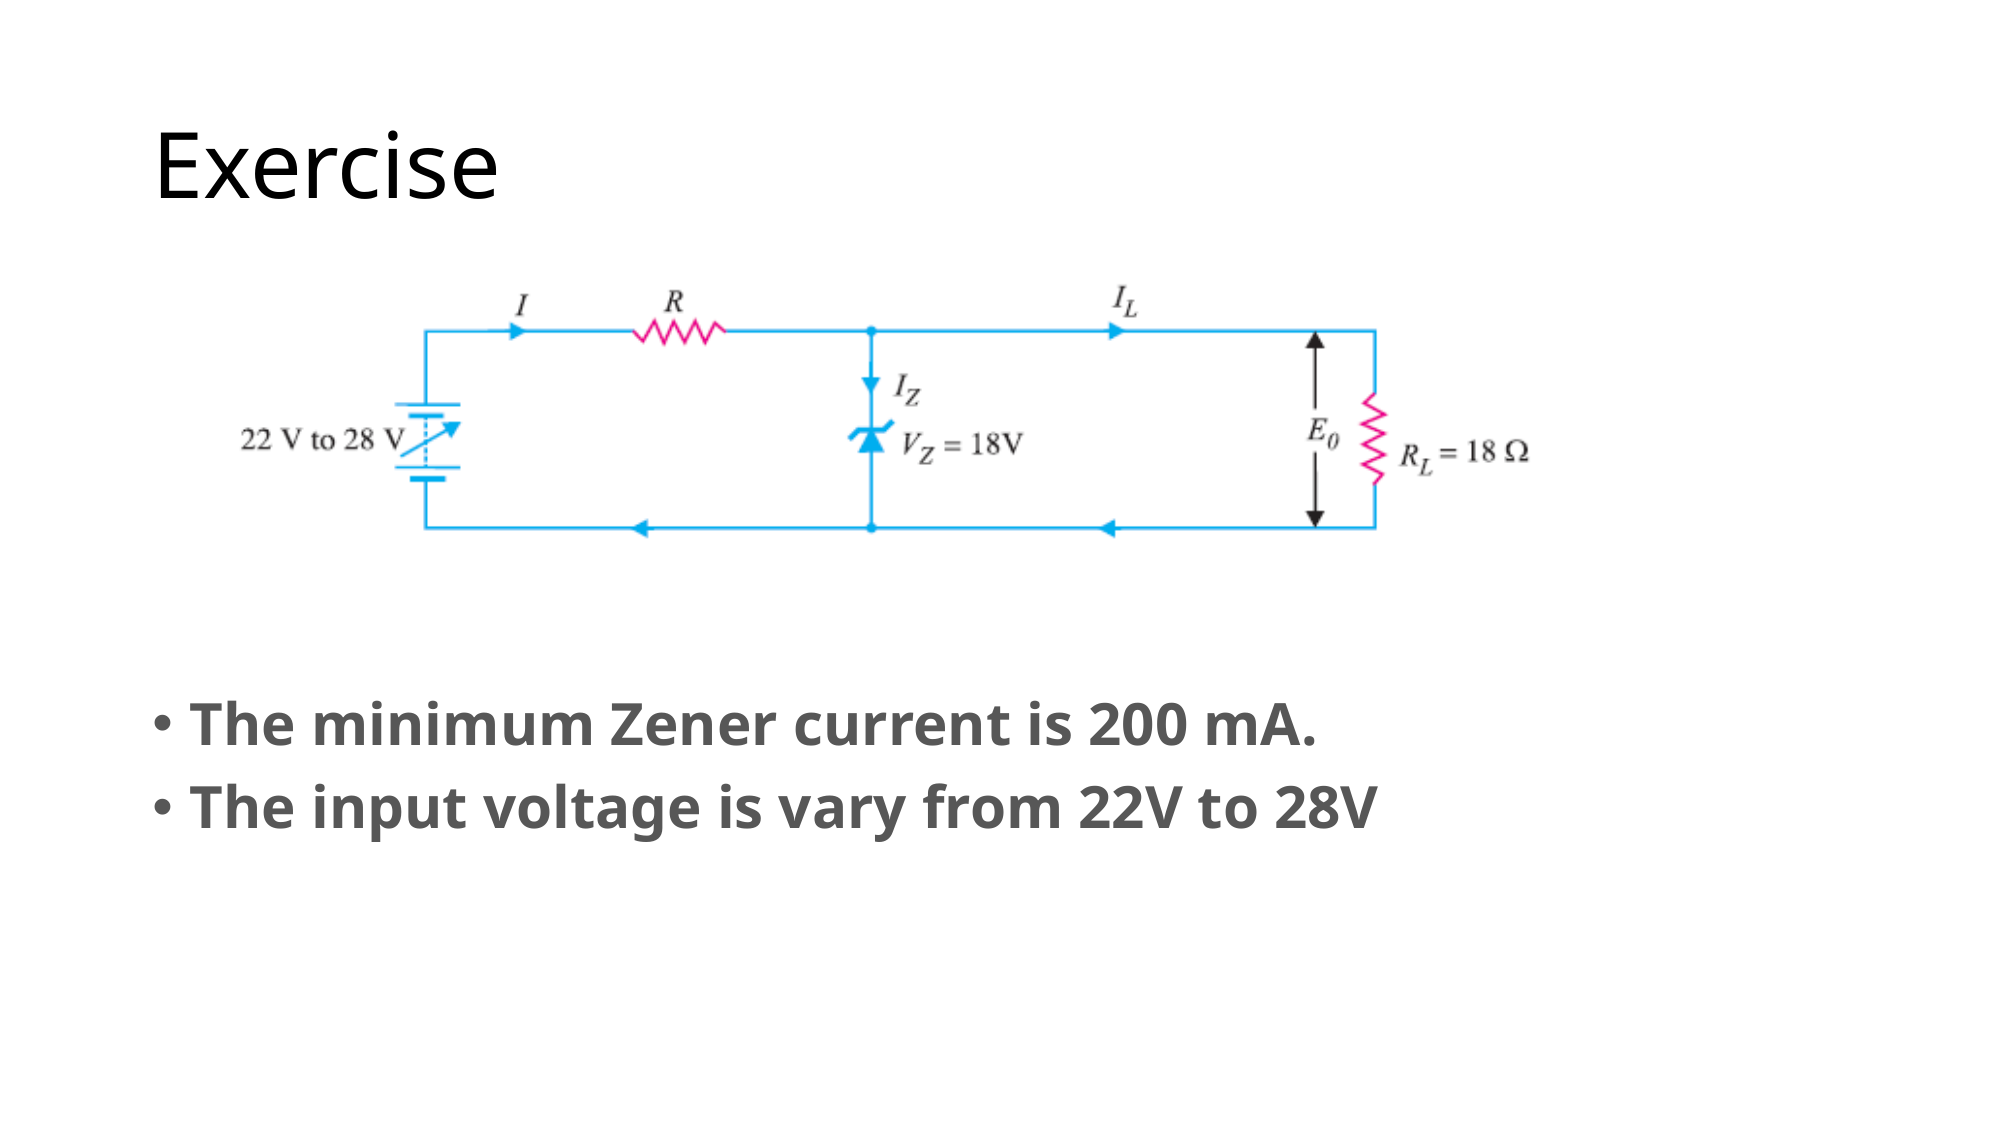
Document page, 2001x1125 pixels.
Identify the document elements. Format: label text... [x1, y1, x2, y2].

picture [209, 277, 1565, 554]
list The minimum Zener current is 200 mA. The input voltage is vary from 22V to 28V [137, 687, 1863, 1014]
title Exercise [137, 59, 1863, 278]
